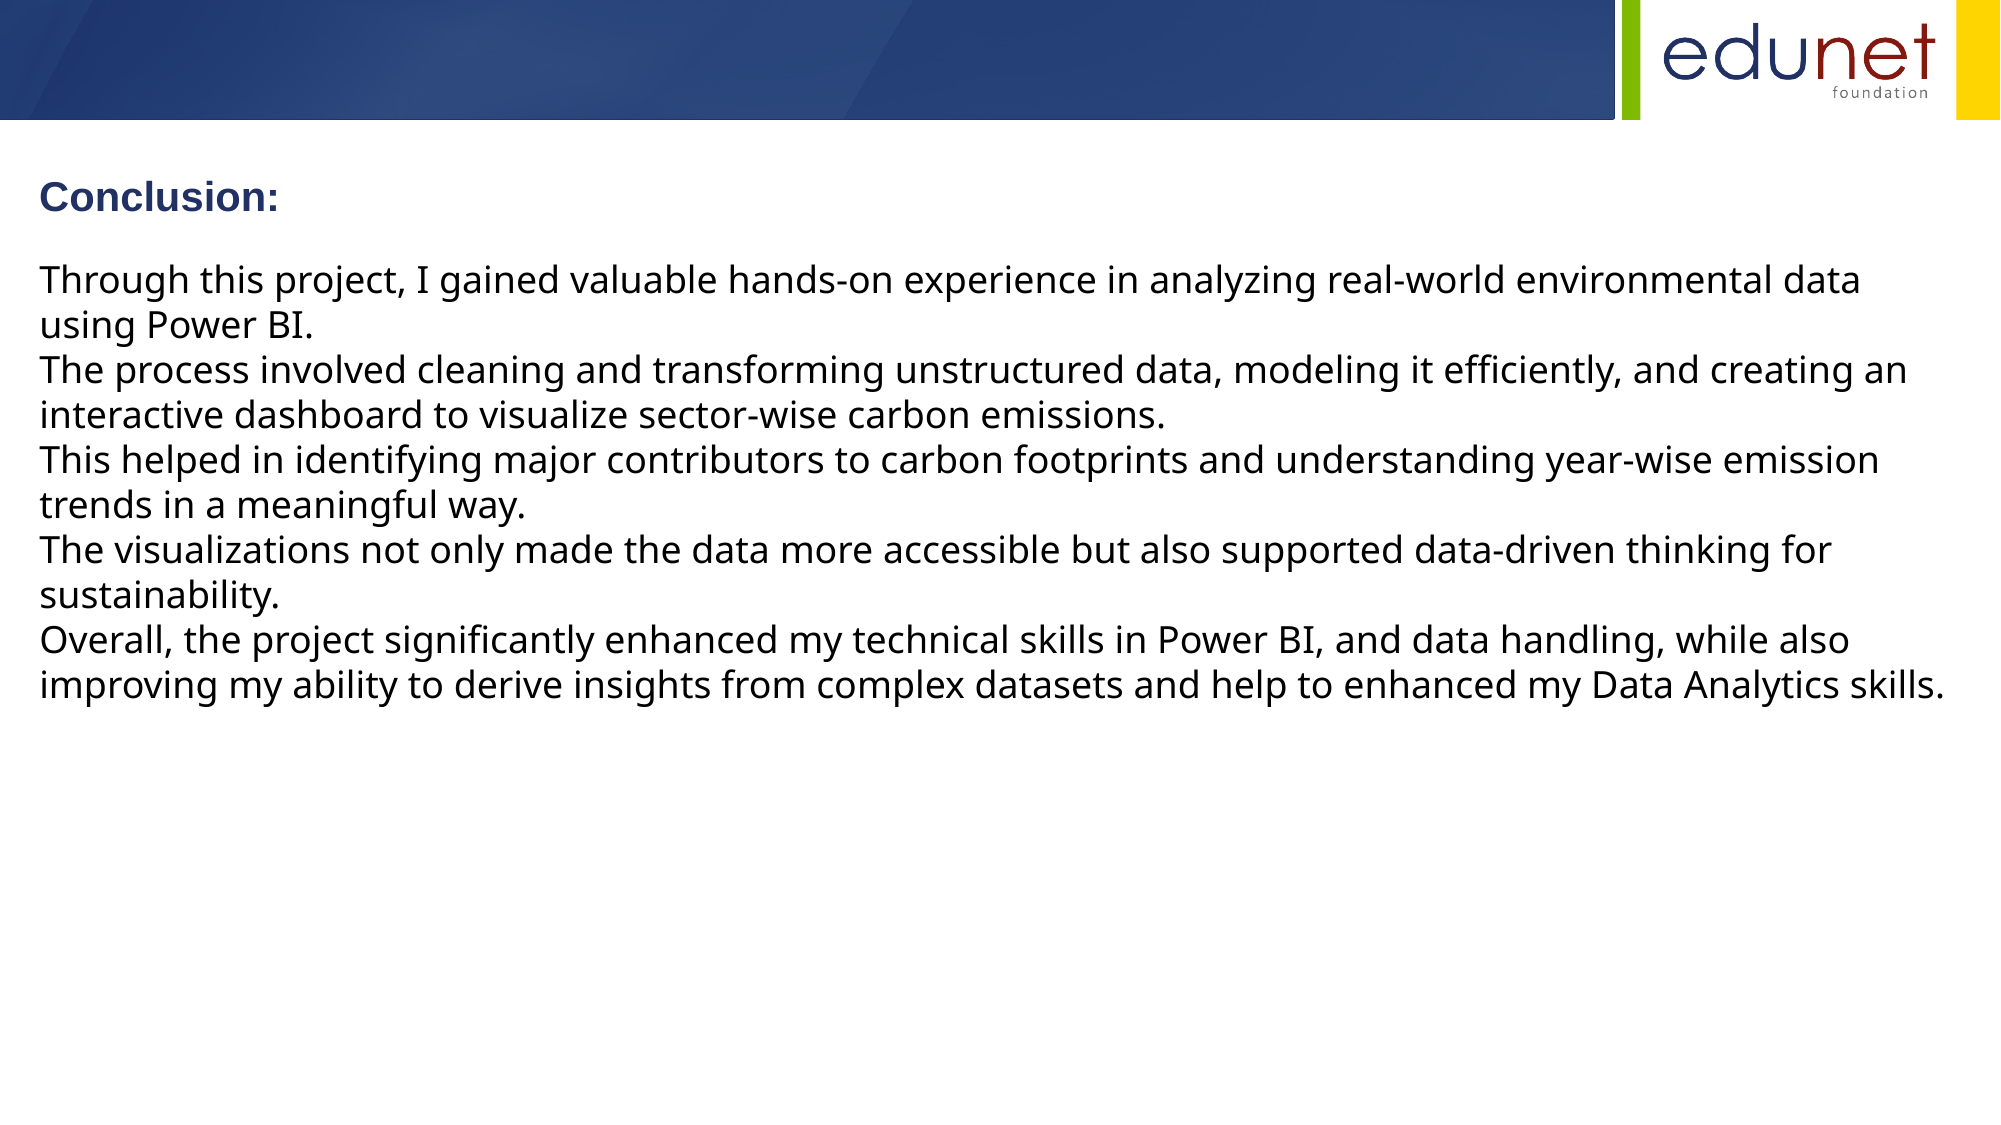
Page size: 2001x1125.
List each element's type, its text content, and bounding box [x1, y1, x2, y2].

text_box Through this project, I gained valuable hands-on experience in analyzing real-world environmental data using Power BI. The process involved cleaning and transforming unstructured data, modeling it efficiently, and creating an interactive dashboard to visualize sector-wise carbon emissions. This helped in identifying major contributors to carbon footprints and understanding year-wise emission trends in a meaningful way. The visualizations not only made the data more accessible but also supported data-driven thinking for sustainability. Overall, the project significantly enhanced my technical skills in Power BI, and data handling, while also improving my ability to derive insights from complex datasets and help to enhanced my Data Analytics skills. [24, 248, 1964, 714]
text_box Conclusion: [24, 162, 1026, 227]
picture [1652, 12, 1948, 108]
